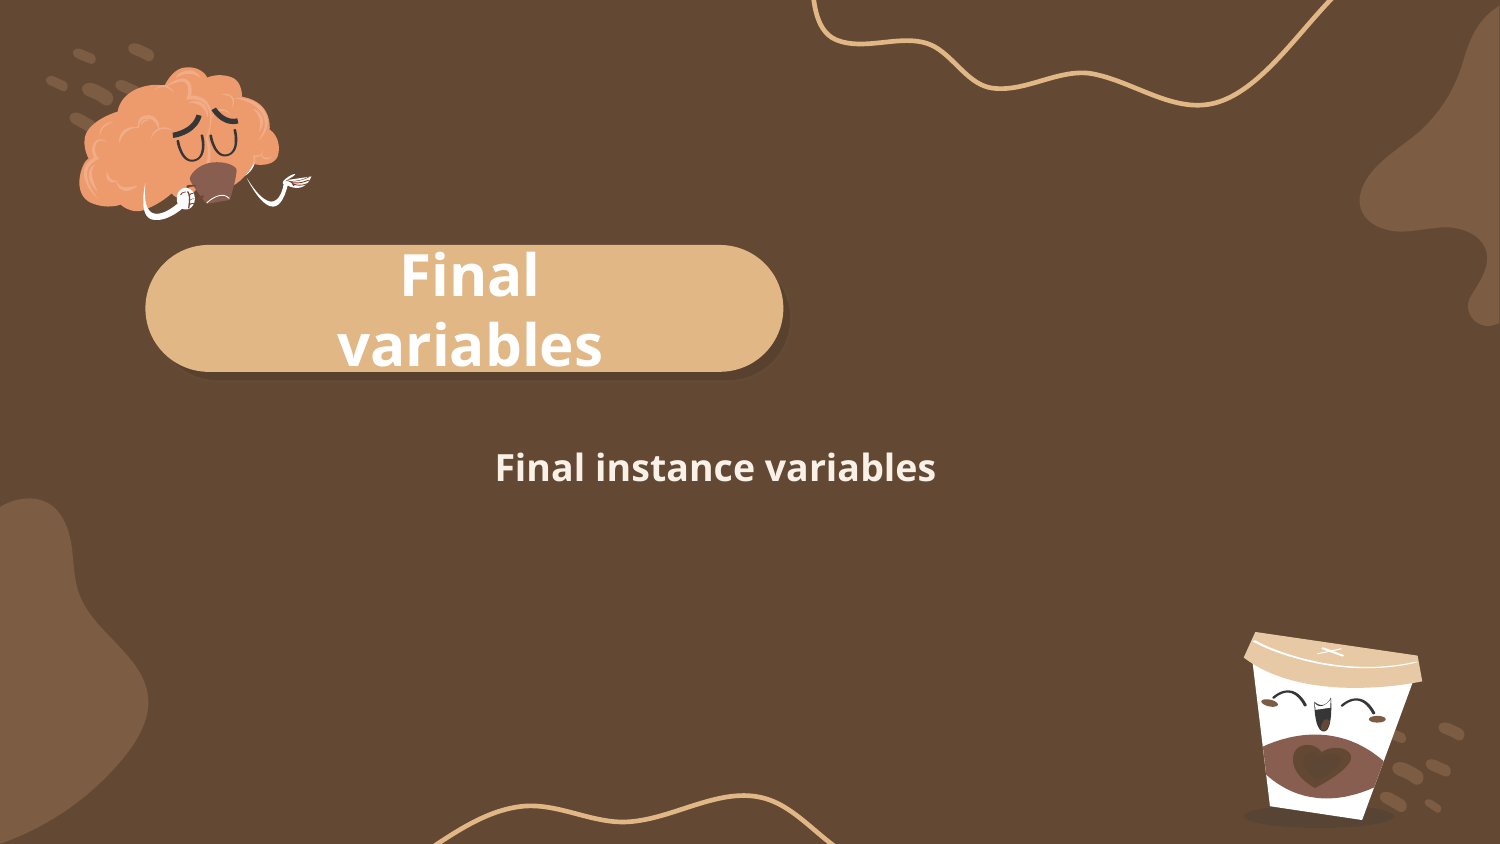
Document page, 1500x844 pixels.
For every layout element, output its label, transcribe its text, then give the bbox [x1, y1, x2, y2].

subtitle Final instance variables [450, 427, 982, 506]
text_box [79, 66, 312, 221]
text_box [145, 244, 784, 372]
title Final variables [259, 261, 681, 356]
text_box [1243, 631, 1423, 829]
